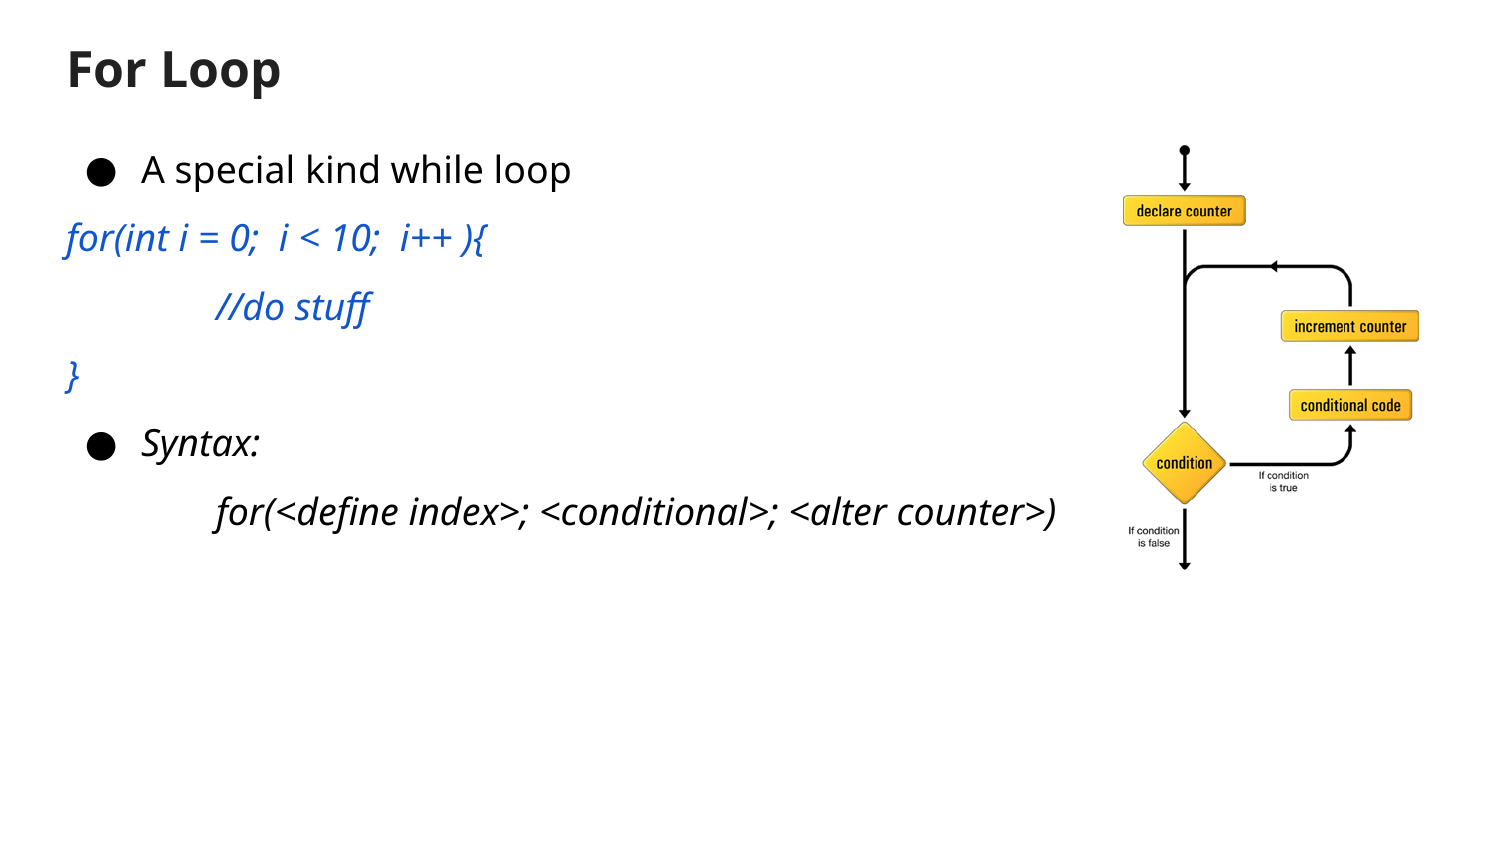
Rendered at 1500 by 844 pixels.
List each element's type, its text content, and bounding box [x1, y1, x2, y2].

picture [1123, 144, 1419, 570]
list A special kind while loop for(int i = 0; i < 10; i++ ){ //do stuff } Syntax: for(<define index>; <conditional>; <alter counter>) [51, 124, 1449, 750]
title For Loop [51, 22, 1449, 96]
